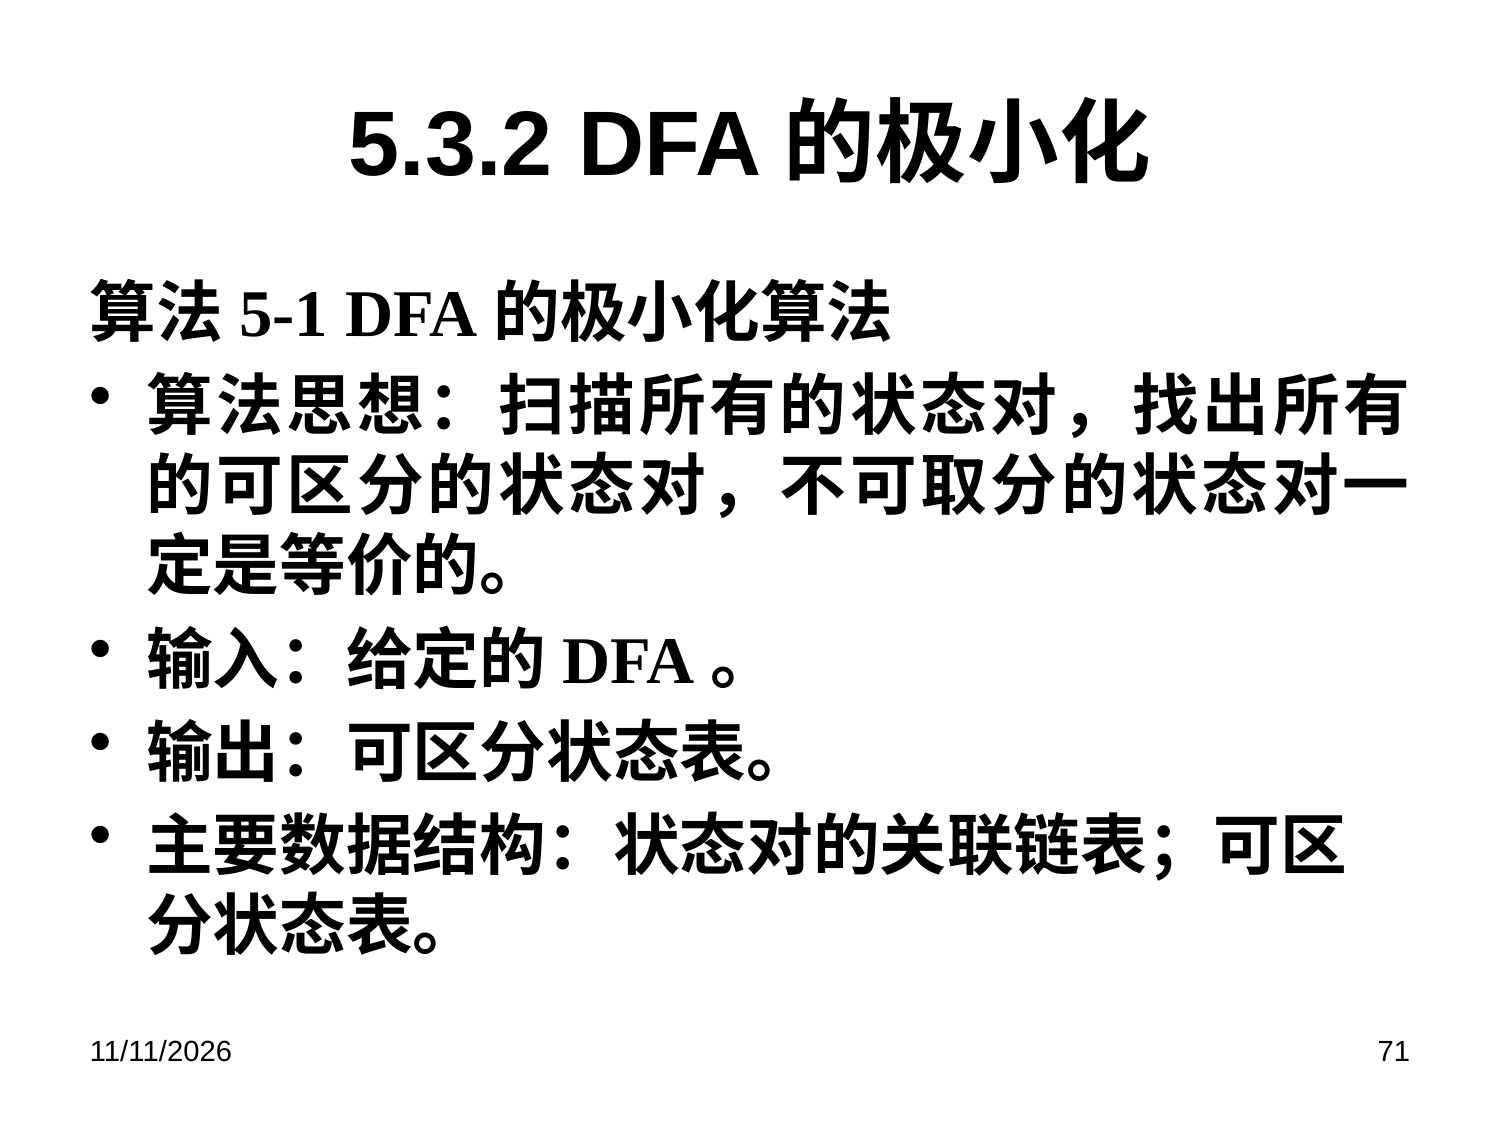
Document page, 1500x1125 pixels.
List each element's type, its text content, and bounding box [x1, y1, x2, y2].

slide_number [74, 1024, 426, 1103]
title 5.3.2 DFA的极小化 [74, 44, 1426, 233]
slide_number 71 [1074, 1024, 1426, 1103]
list 算法5-1 DFA的极小化算法 算法思想：扫描所有的状态对，找出所有的可区分的状态对，不可取分的状态对一定是等价的。 输入：给定的DFA。 输出：可区分状态表。 主要数据结构：状态对的关联链表；可区分状态表。 [74, 262, 1426, 1006]
